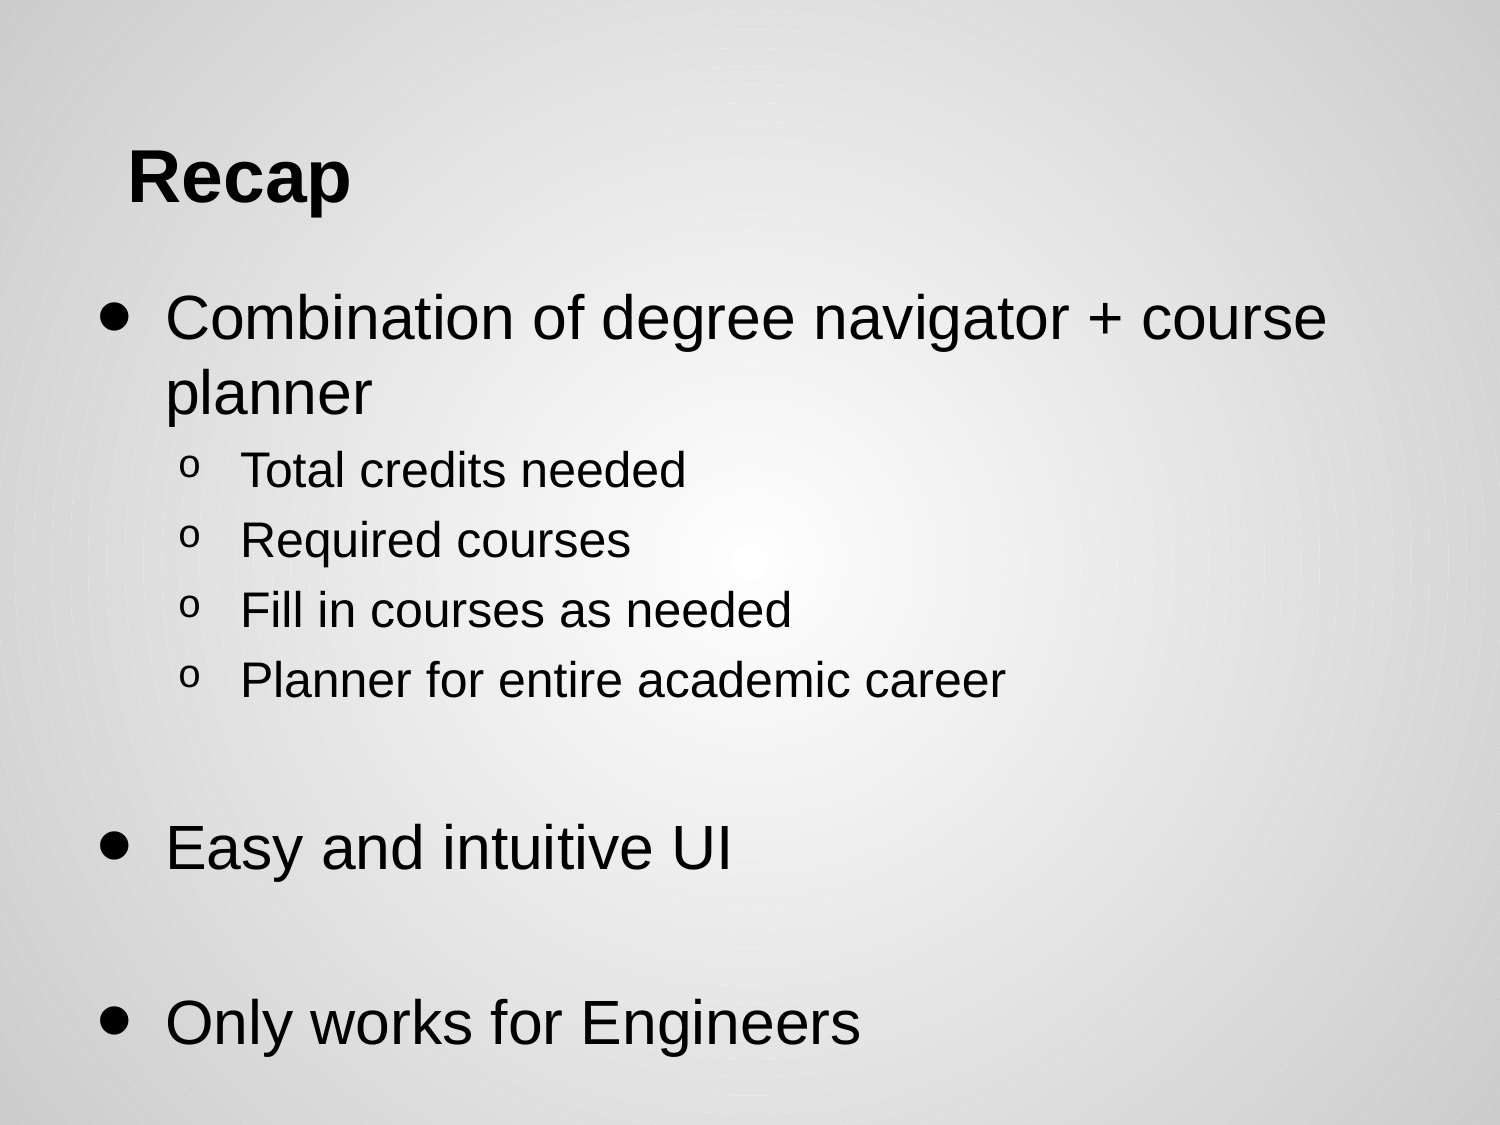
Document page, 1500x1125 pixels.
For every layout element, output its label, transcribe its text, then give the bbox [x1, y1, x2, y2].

list Combination of degree navigator + course planner Total credits needed Required courses Fill in courses as needed Planner for entire academic career Easy and intuitive UI Only works for Engineers [75, 262, 1425, 1078]
title Recap [75, 45, 1425, 233]
